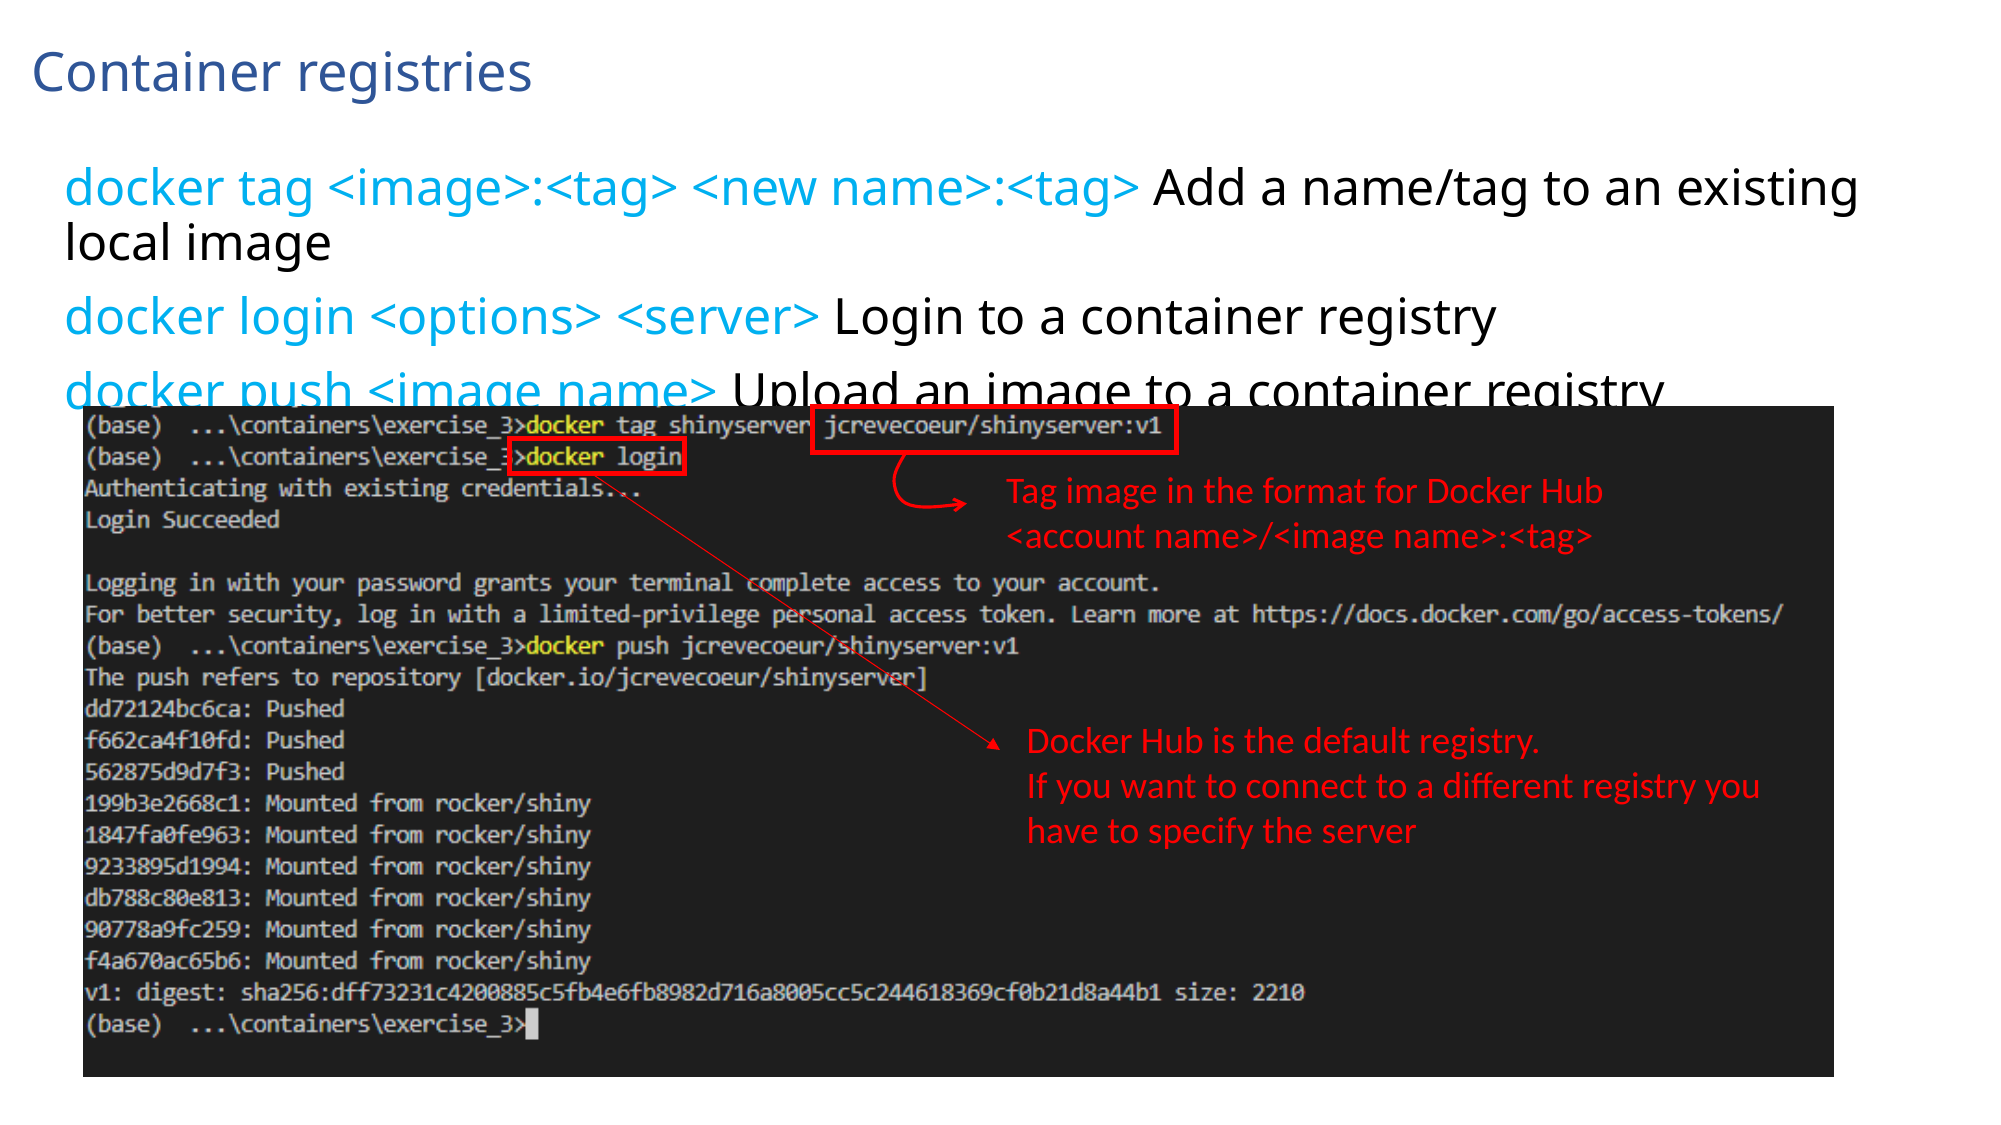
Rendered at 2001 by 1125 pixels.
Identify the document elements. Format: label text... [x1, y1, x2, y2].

list docker tag <image>:<tag> <new name>:<tag> Add a name/tag to an existing local image docker login <options> <server> Login to a container registry docker push <image name> Upload an image to a container registry [49, 155, 1917, 1006]
picture [83, 406, 1834, 1077]
title Container registries [16, 21, 1434, 126]
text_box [591, 473, 1000, 750]
